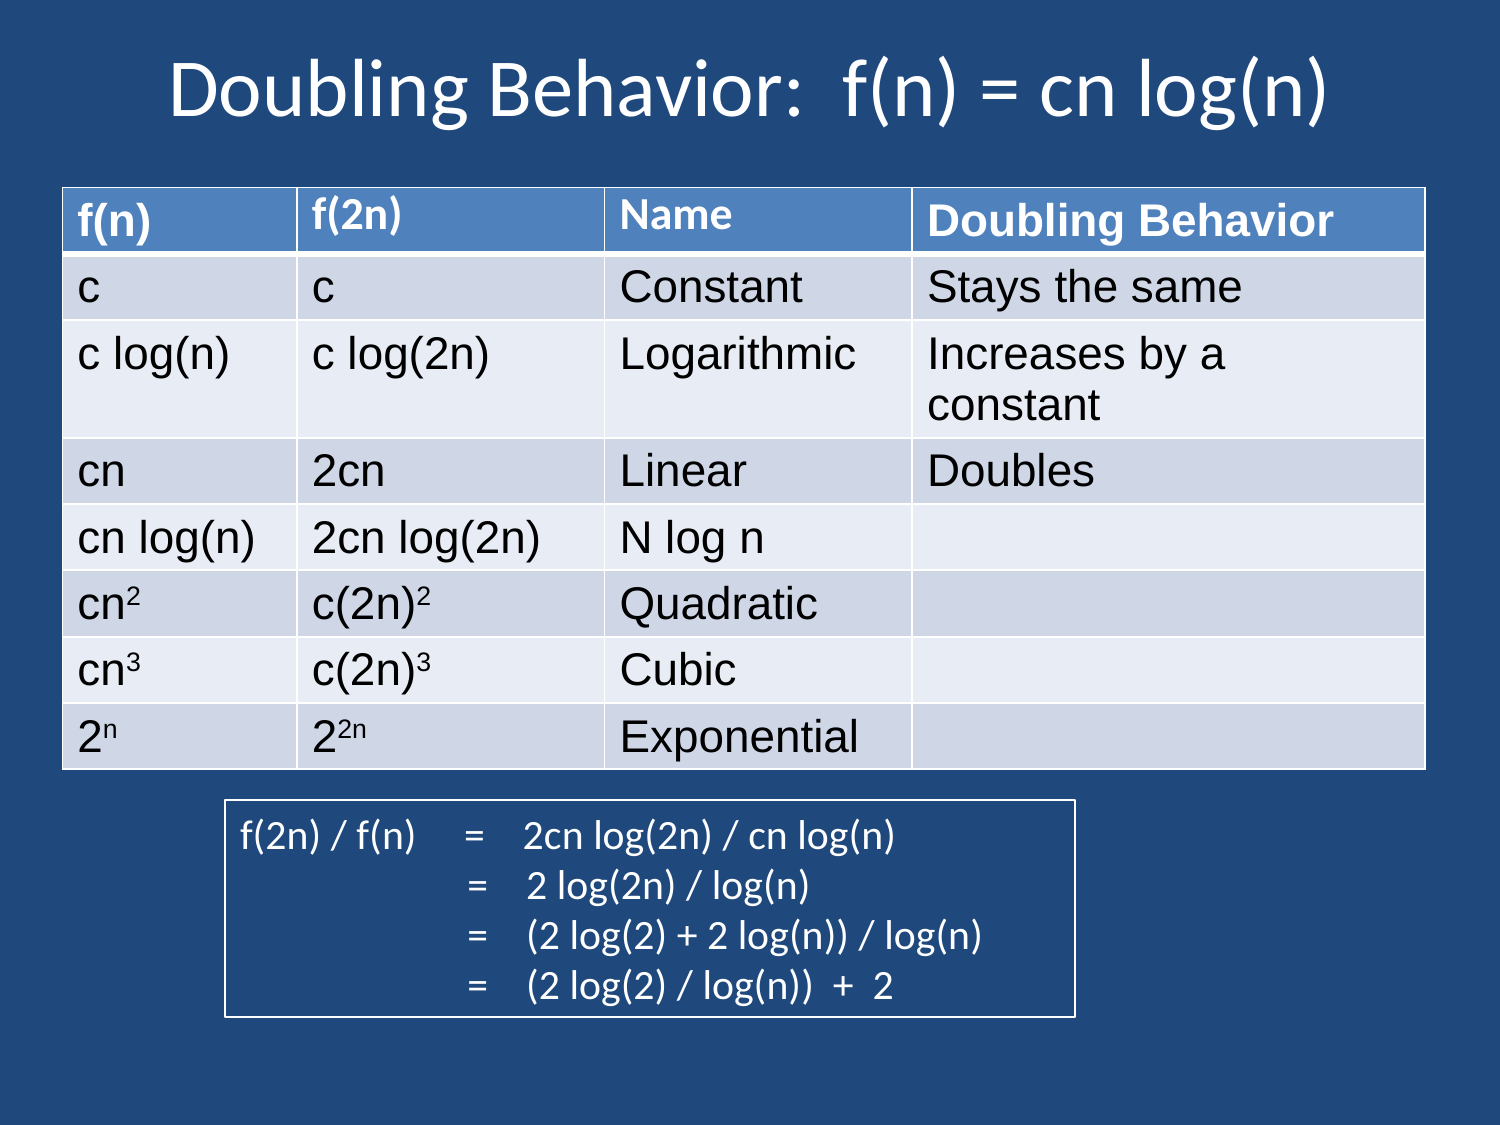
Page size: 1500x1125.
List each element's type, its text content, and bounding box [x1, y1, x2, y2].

table_cell Stays the same [913, 257, 1424, 319]
table_cell cn2 [63, 571, 296, 636]
table_cell 22n [298, 704, 604, 768]
table_cell c(2n)3 [298, 638, 604, 702]
table_cell 2cn [298, 439, 604, 503]
table_cell Linear [605, 439, 911, 503]
table_cell c [298, 257, 604, 319]
table_header f(n) [63, 188, 296, 251]
table_header f(2n) [298, 188, 604, 251]
table_cell c log(n) [63, 321, 296, 437]
table_cell Quadratic [605, 571, 911, 636]
table_cell c(2n)2 [298, 571, 604, 636]
table_cell Constant [605, 257, 911, 319]
table_cell [913, 638, 1424, 702]
table_cell Exponential [605, 704, 911, 768]
table_cell Logarithmic [605, 321, 911, 437]
text_box f(2n) / f(n) = 2cn log(2n) / cn log(n) = 2 log(2n) / log(n) = (2 log(2) + 2 log(n)) / log(n) = (2 log(2) / log(n)) + 2 [225, 799, 1075, 1017]
table_cell N log n [605, 505, 911, 569]
table_cell 2cn log(2n) [298, 505, 604, 569]
table_header Name [605, 188, 911, 251]
title Doubling Behavior: f(n) = cn log(n) [75, 24, 1425, 143]
table_header Doubling Behavior [913, 188, 1424, 251]
table_cell cn log(n) [63, 505, 296, 569]
table_cell [913, 505, 1424, 569]
table_cell cn [63, 439, 296, 503]
table_cell 2n [63, 704, 296, 768]
table_cell Increases by a constant [913, 321, 1424, 437]
table_cell Doubles [913, 439, 1424, 503]
table_cell c [63, 257, 296, 319]
table_cell cn3 [63, 638, 296, 702]
table_cell Cubic [605, 638, 911, 702]
table_cell [913, 571, 1424, 636]
table_cell c log(2n) [298, 321, 604, 437]
table_cell [913, 704, 1424, 768]
